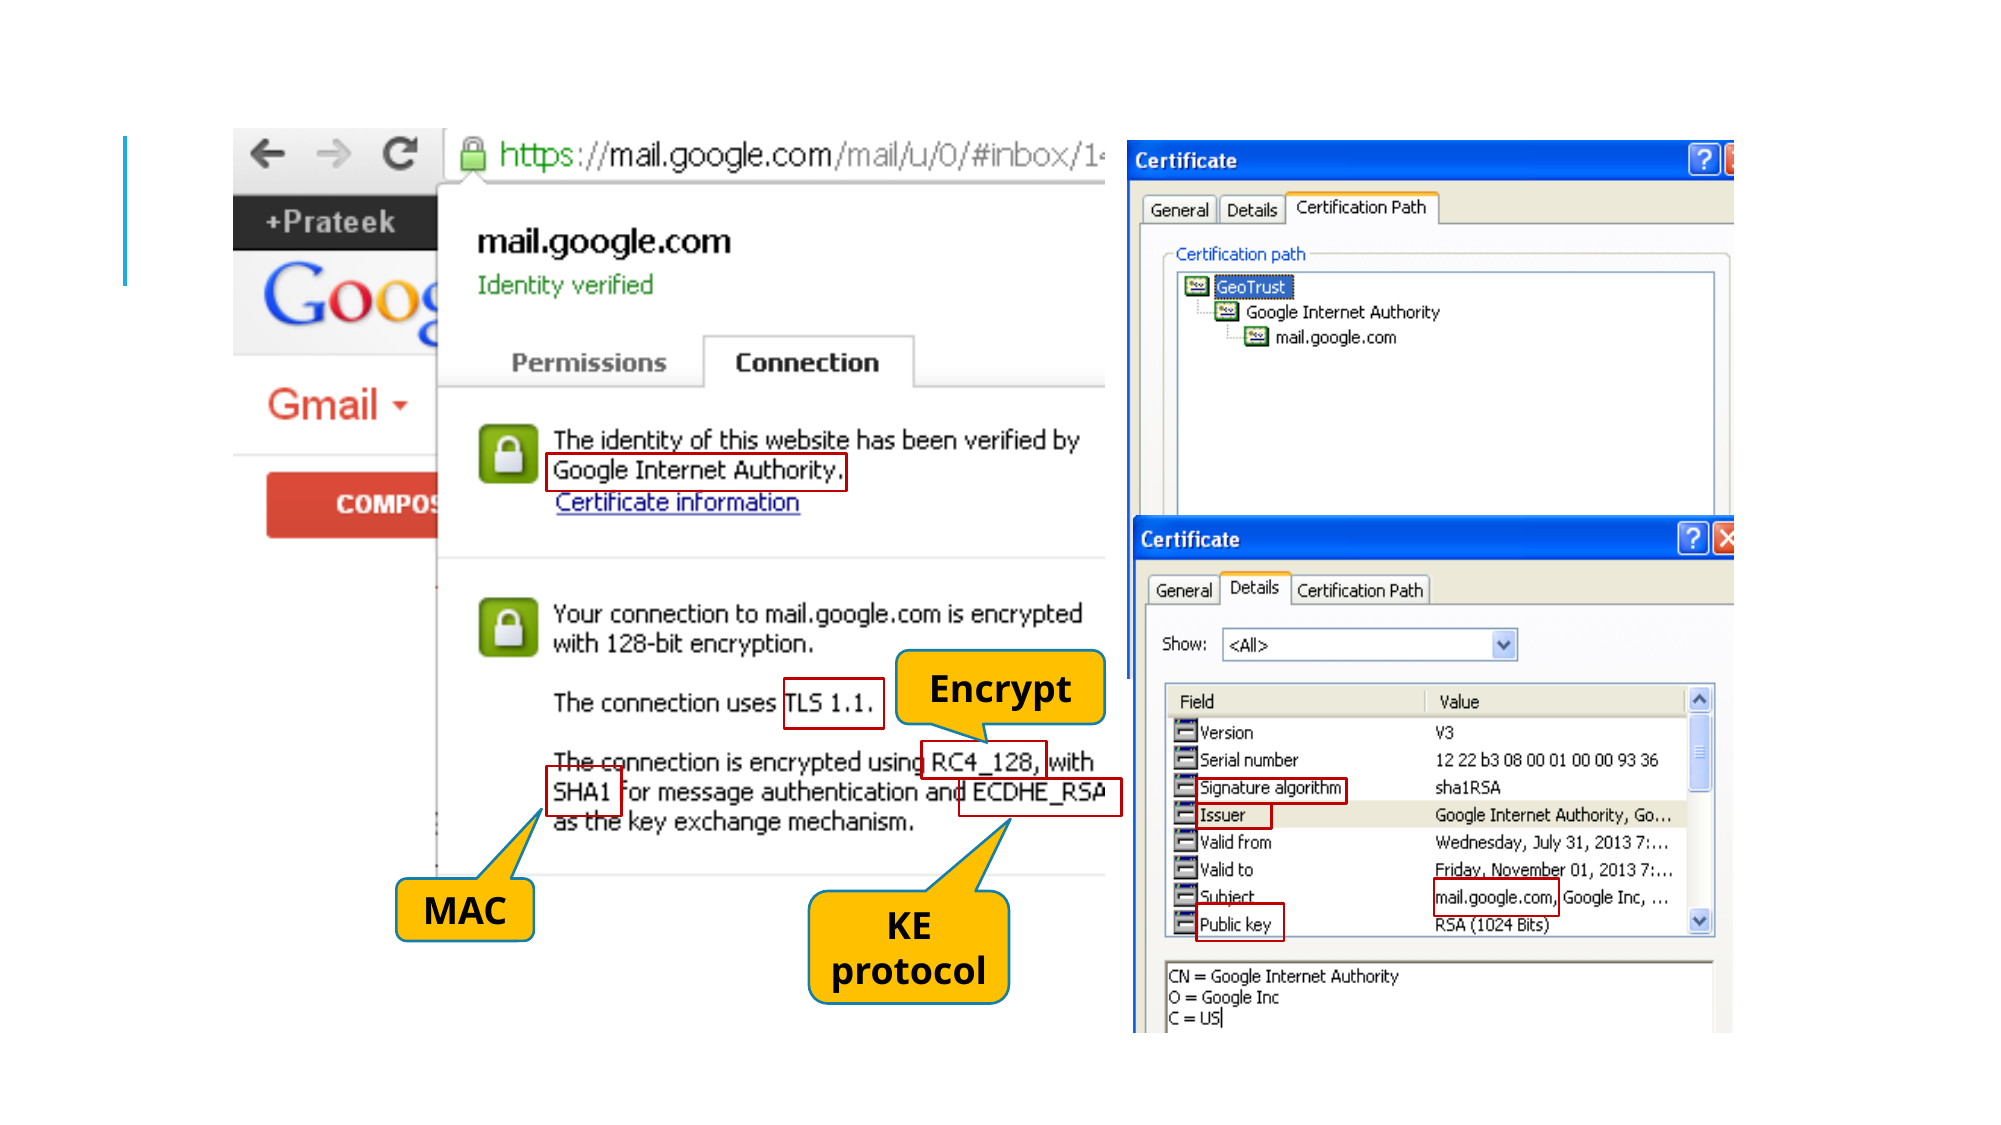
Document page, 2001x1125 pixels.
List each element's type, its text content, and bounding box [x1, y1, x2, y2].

text_box MAC [395, 888, 536, 943]
picture [233, 128, 1105, 879]
text_box KE protocol [807, 888, 1011, 1005]
picture [1127, 140, 1735, 1033]
text_box [1111, 777, 1123, 817]
